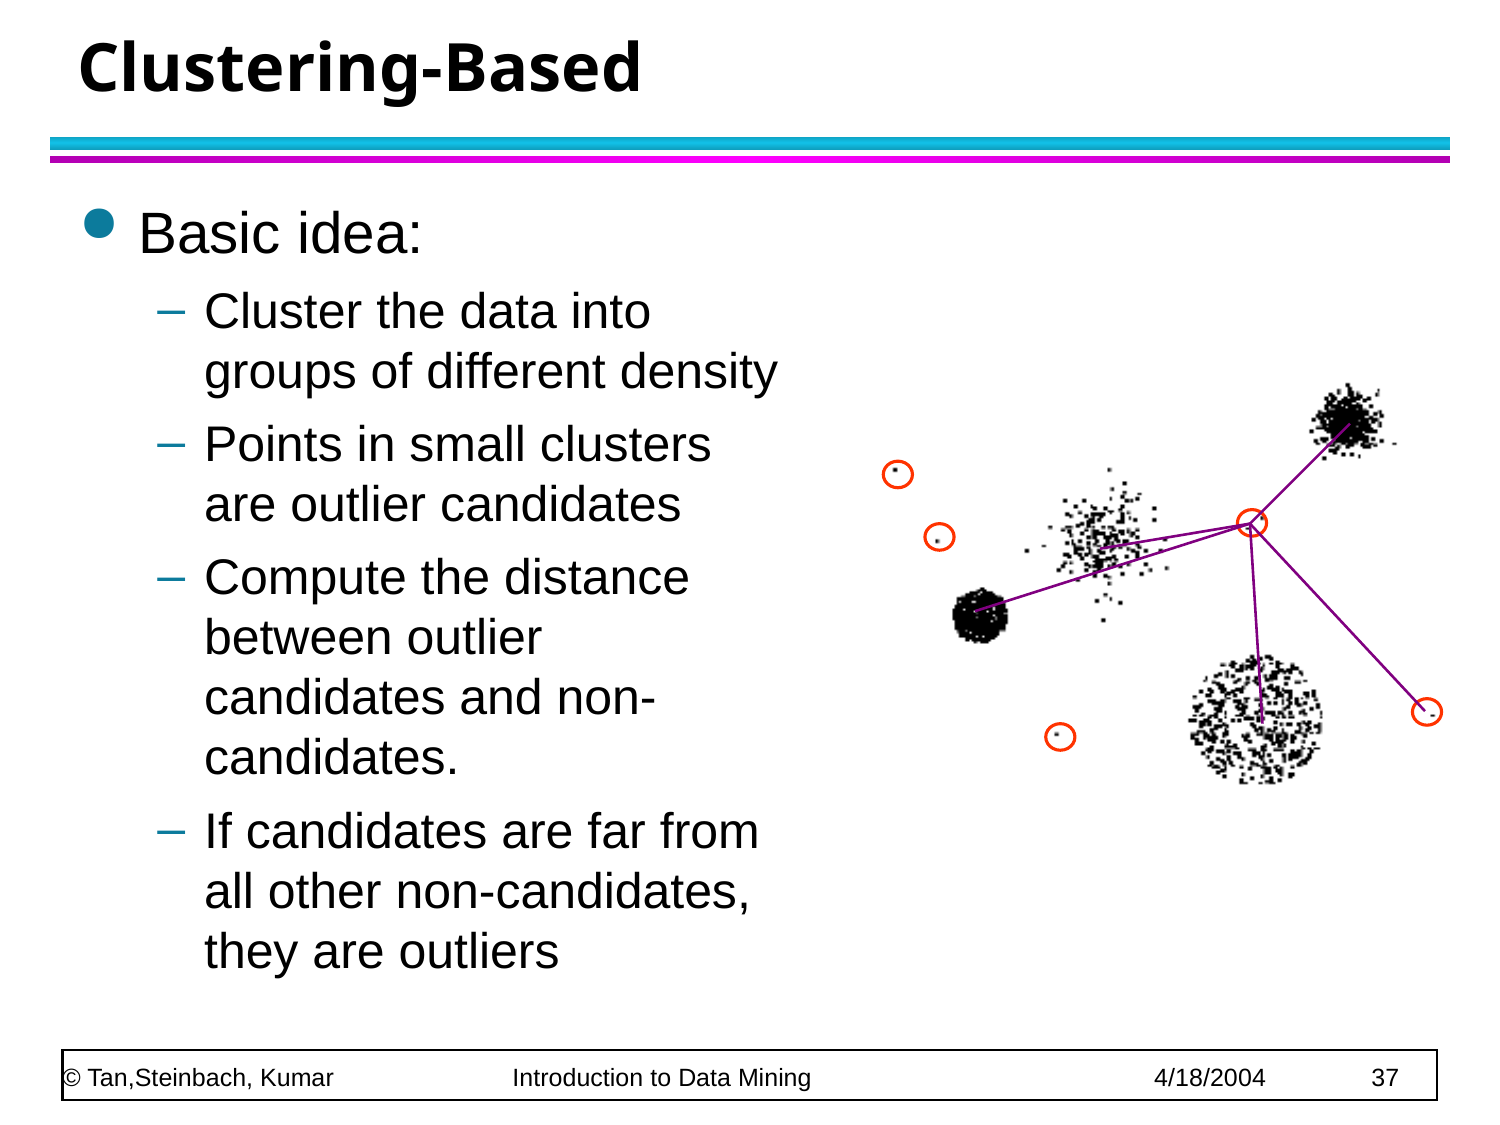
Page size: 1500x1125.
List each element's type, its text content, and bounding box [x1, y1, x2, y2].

list Basic idea: Cluster the data into groups of different density Points in small clusters are outlier candidates Compute the distance between outlier candidates and non-candidates. If candidates are far from all other non-candidates, they are outliers [66, 186, 805, 1038]
title Clustering-Based [61, 24, 1422, 113]
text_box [849, 320, 1463, 826]
